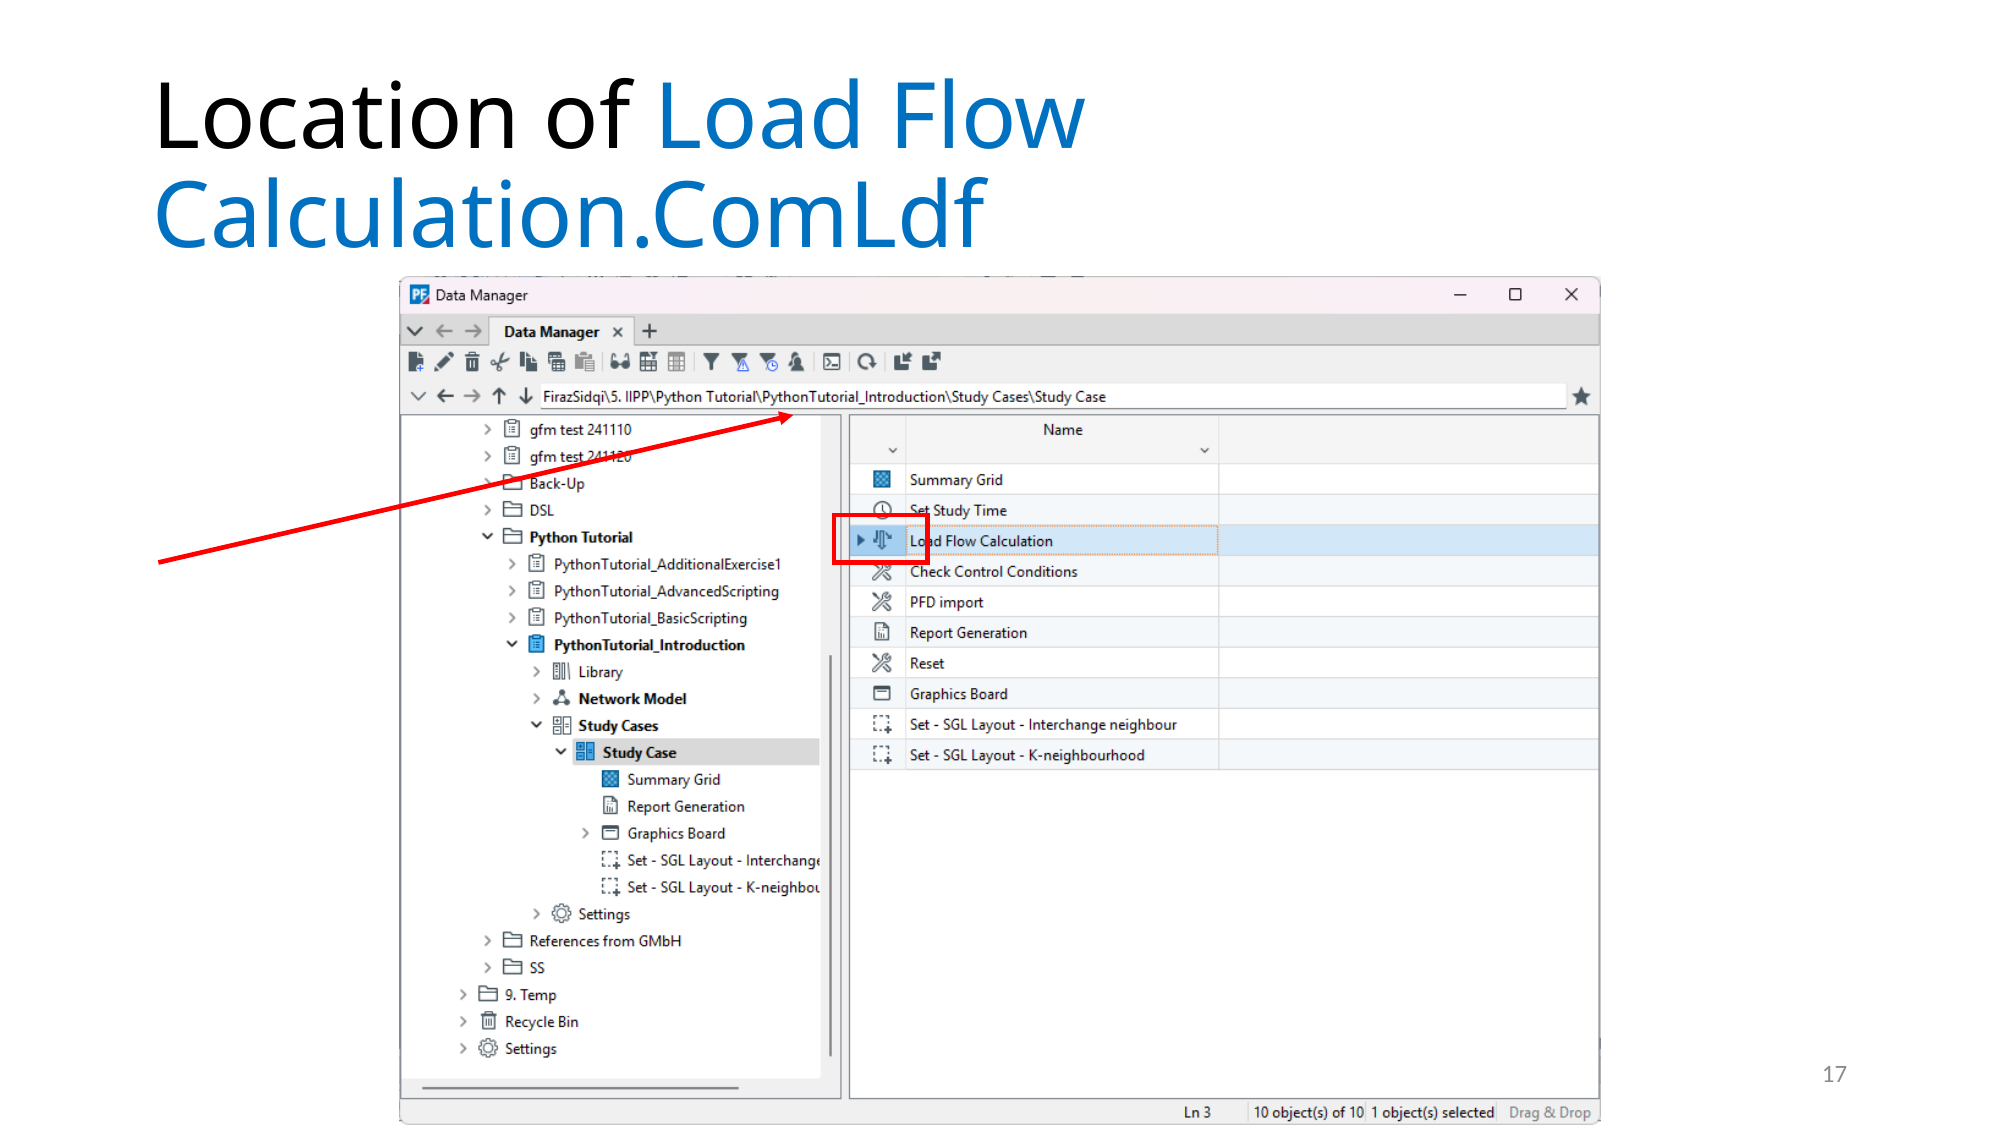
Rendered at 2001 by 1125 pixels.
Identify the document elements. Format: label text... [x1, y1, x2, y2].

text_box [158, 414, 794, 563]
title Location of Load Flow Calculation.ComLdf [137, 59, 1863, 278]
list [399, 276, 1601, 1125]
slide_number 17 [1601, 1042, 1863, 1103]
